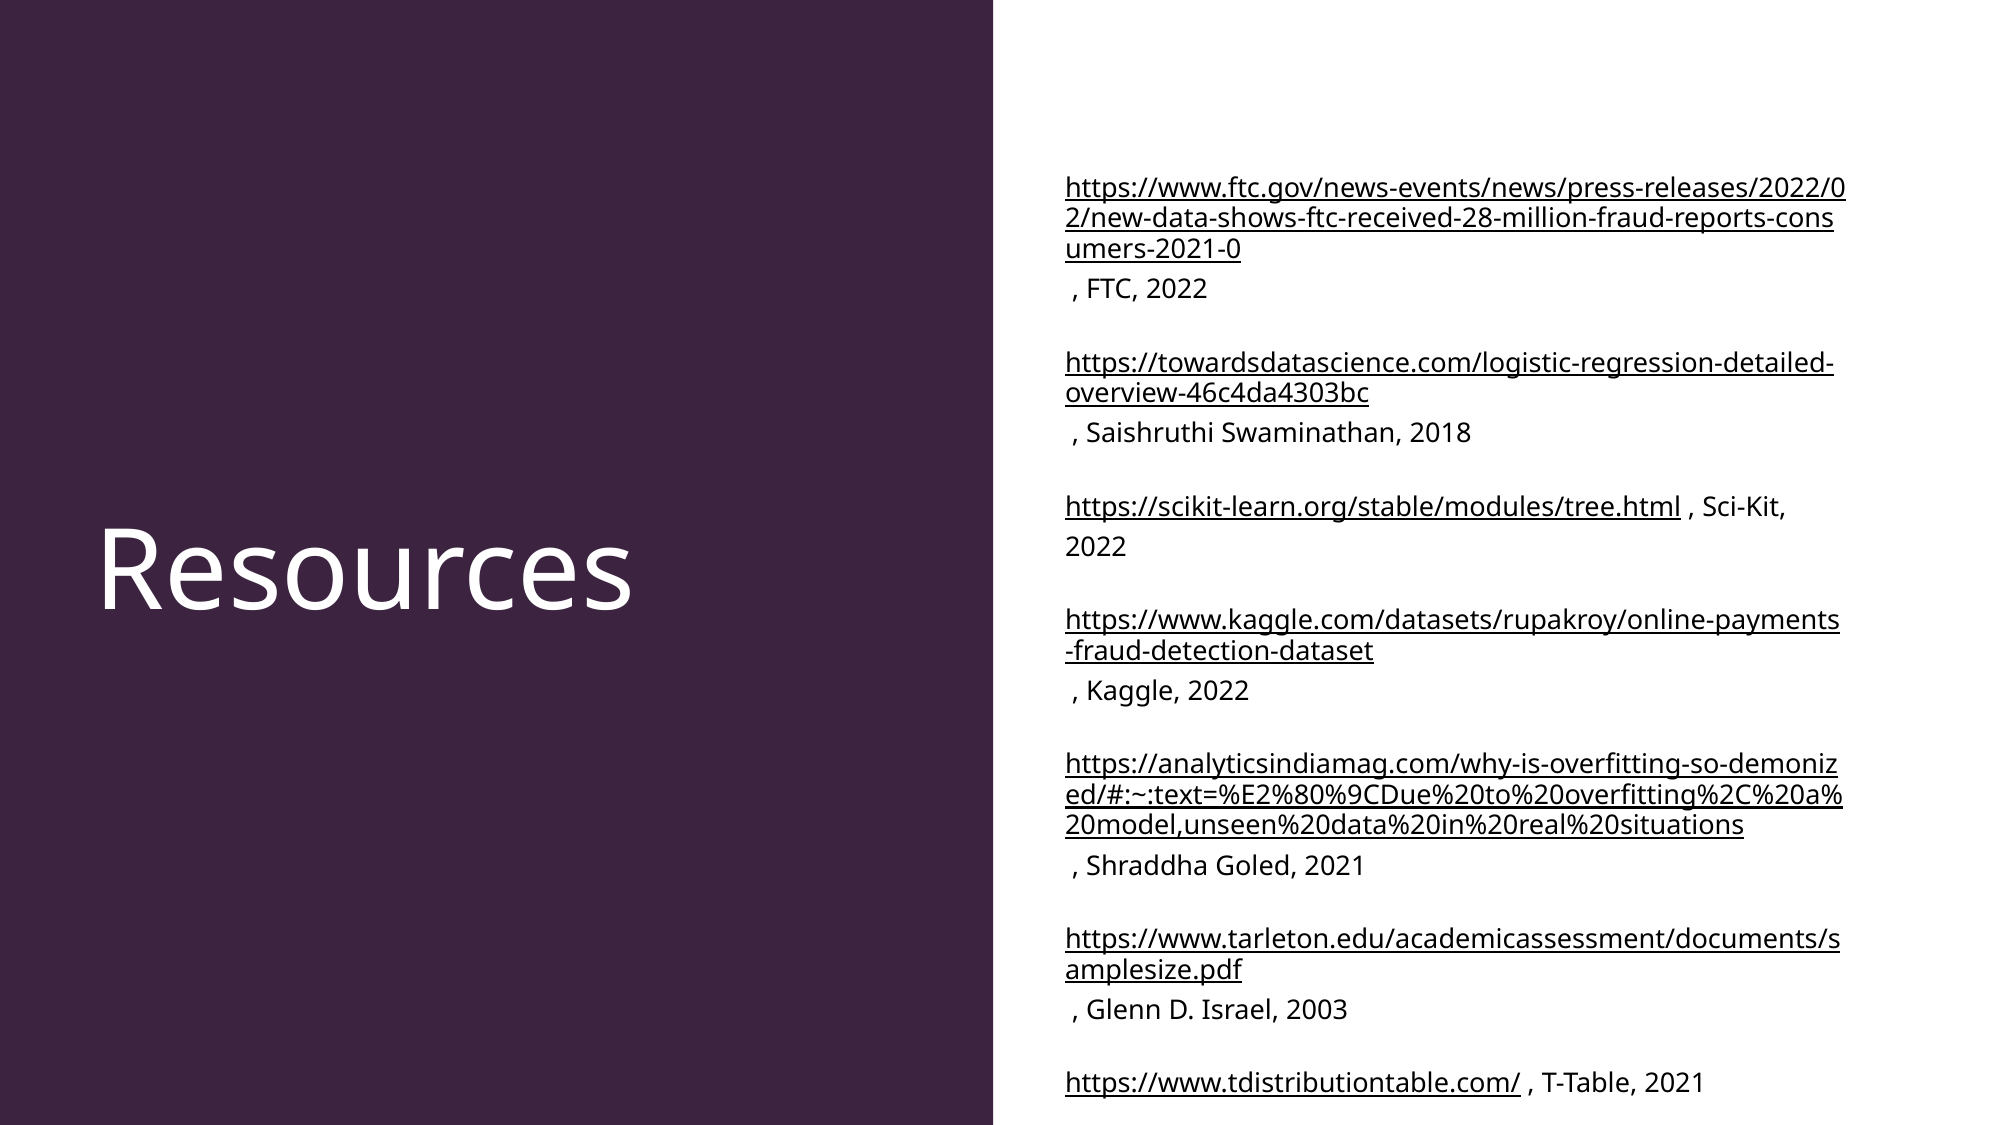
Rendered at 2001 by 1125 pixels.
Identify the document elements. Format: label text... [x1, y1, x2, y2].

text_box [0, 0, 994, 1125]
subtitle https://www.ftc.gov/news-events/news/press-releases/2022/02/new-data-shows-ftc-received-28-million-fraud-reports-consumers-2021-0 , FTC, 2022 https://towardsdatascience.com/logistic-regression-detailed-overview-46c4da4303bc , Saishruthi Swaminathan, 2018 https://scikit-learn.org/stable/modules/tree.html , Sci-Kit, 2022 https://www.kaggle.com/datasets/rupakroy/online-payments-fraud-detection-dataset , Kaggle, 2022 https://analyticsindiamag.com/why-is-overfitting-so-demonized/#:~:text=%E2%80%9CDue%20to%20overfitting%2C%20a%20model,unseen%20data%20in%20real%20situations , Shraddha Goled, 2021 https://www.tarleton.edu/academicassessment/documents/samplesize.pdf , Glenn D. Israel, 2003 https://www.tdistributiontable.com/ , T-Table, 2021 [1050, 116, 1863, 1014]
title Resources [79, 116, 923, 1014]
text_box [994, 0, 2000, 1125]
